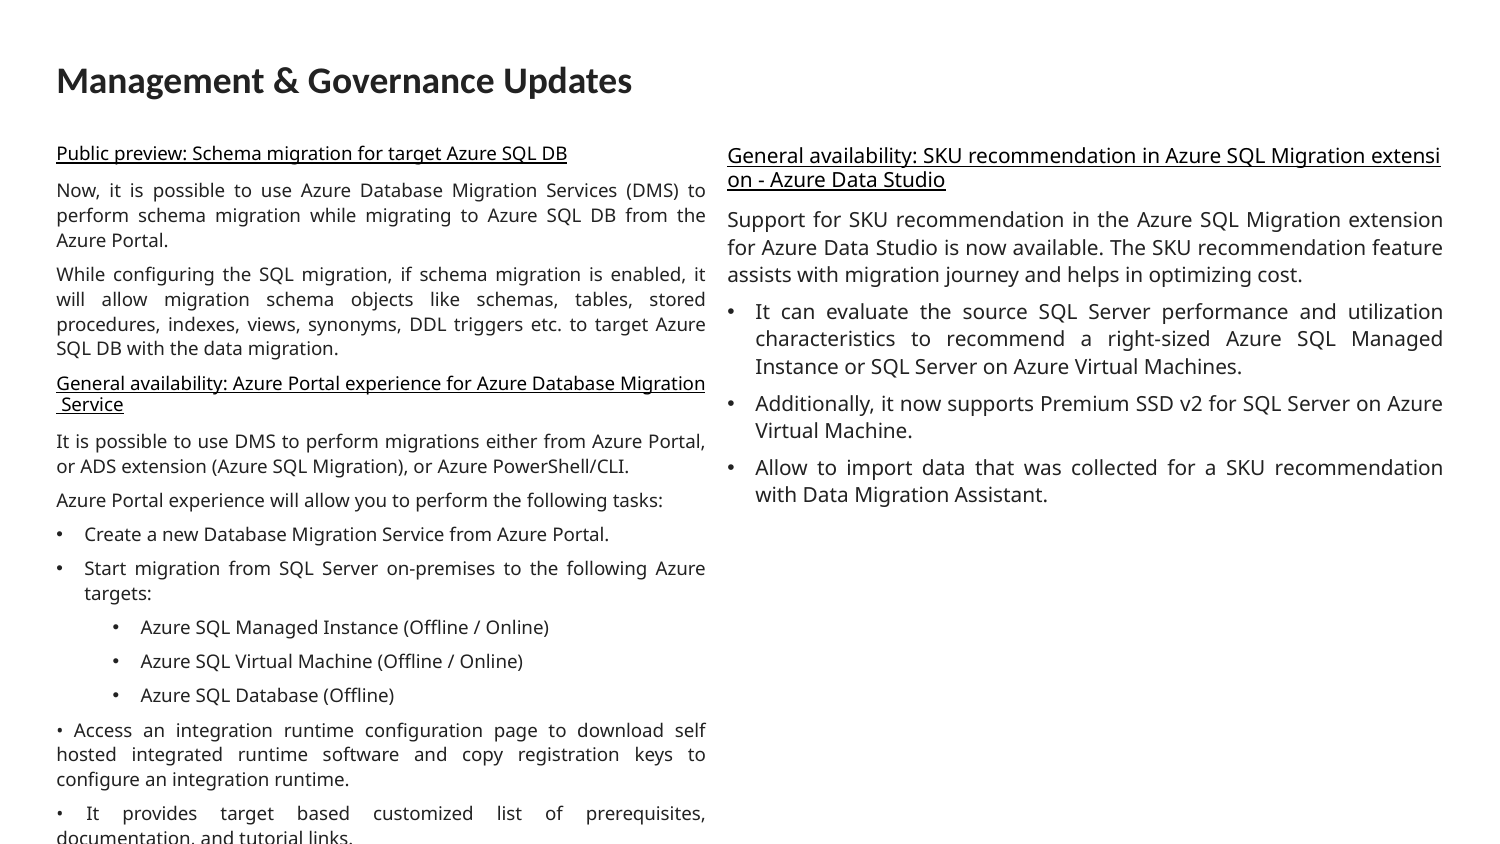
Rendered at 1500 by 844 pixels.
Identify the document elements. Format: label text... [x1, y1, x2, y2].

list Public preview: Schema migration for target Azure SQL DB Now, it is possible to use Azure Database Migration Services (DMS) to perform schema migration while migrating to Azure SQL DB from the Azure Portal. While configuring the SQL migration, if schema migration is enabled, it will allow migration schema objects like schemas, tables, stored procedures, indexes, views, synonyms, DDL triggers etc. to target Azure SQL DB with the data migration. General availability: Azure Portal experience for Azure Database Migration Service It is possible to use DMS to perform migrations either from Azure Portal, or ADS extension (Azure SQL Migration), or Azure PowerShell/CLI. Azure Portal experience will allow you to perform the following tasks: Create a new Database Migration Service from Azure Portal. Start migration from SQL Server on-premises to the following Azure targets: Azure SQL Managed Instance (Offline / Online) Azure SQL Virtual Machine (Offline / Online) Azure SQL Database (Offline) • Access an integration runtime configuration page to download self hosted integrated runtime software and copy registration keys to configure an integration runtime. • It provides target based customized list of prerequisites, documentation, and tutorial links. [56, 139, 706, 759]
list General availability: SKU recommendation in Azure SQL Migration extension - Azure Data Studio Support for SKU recommendation in the Azure SQL Migration extension for Azure Data Studio is now available. The SKU recommendation feature assists with migration journey and helps in optimizing cost. It can evaluate the source SQL Server performance and utilization characteristics to recommend a right-sized Azure SQL Managed Instance or SQL Server on Azure Virtual Machines. Additionally, it now supports Premium SSD v2 for SQL Server on Azure Virtual Machine. Allow to import data that was collected for a SKU recommendation with Data Migration Assistant. [727, 140, 1444, 760]
title Management & Governance Updates [56, 56, 1444, 113]
